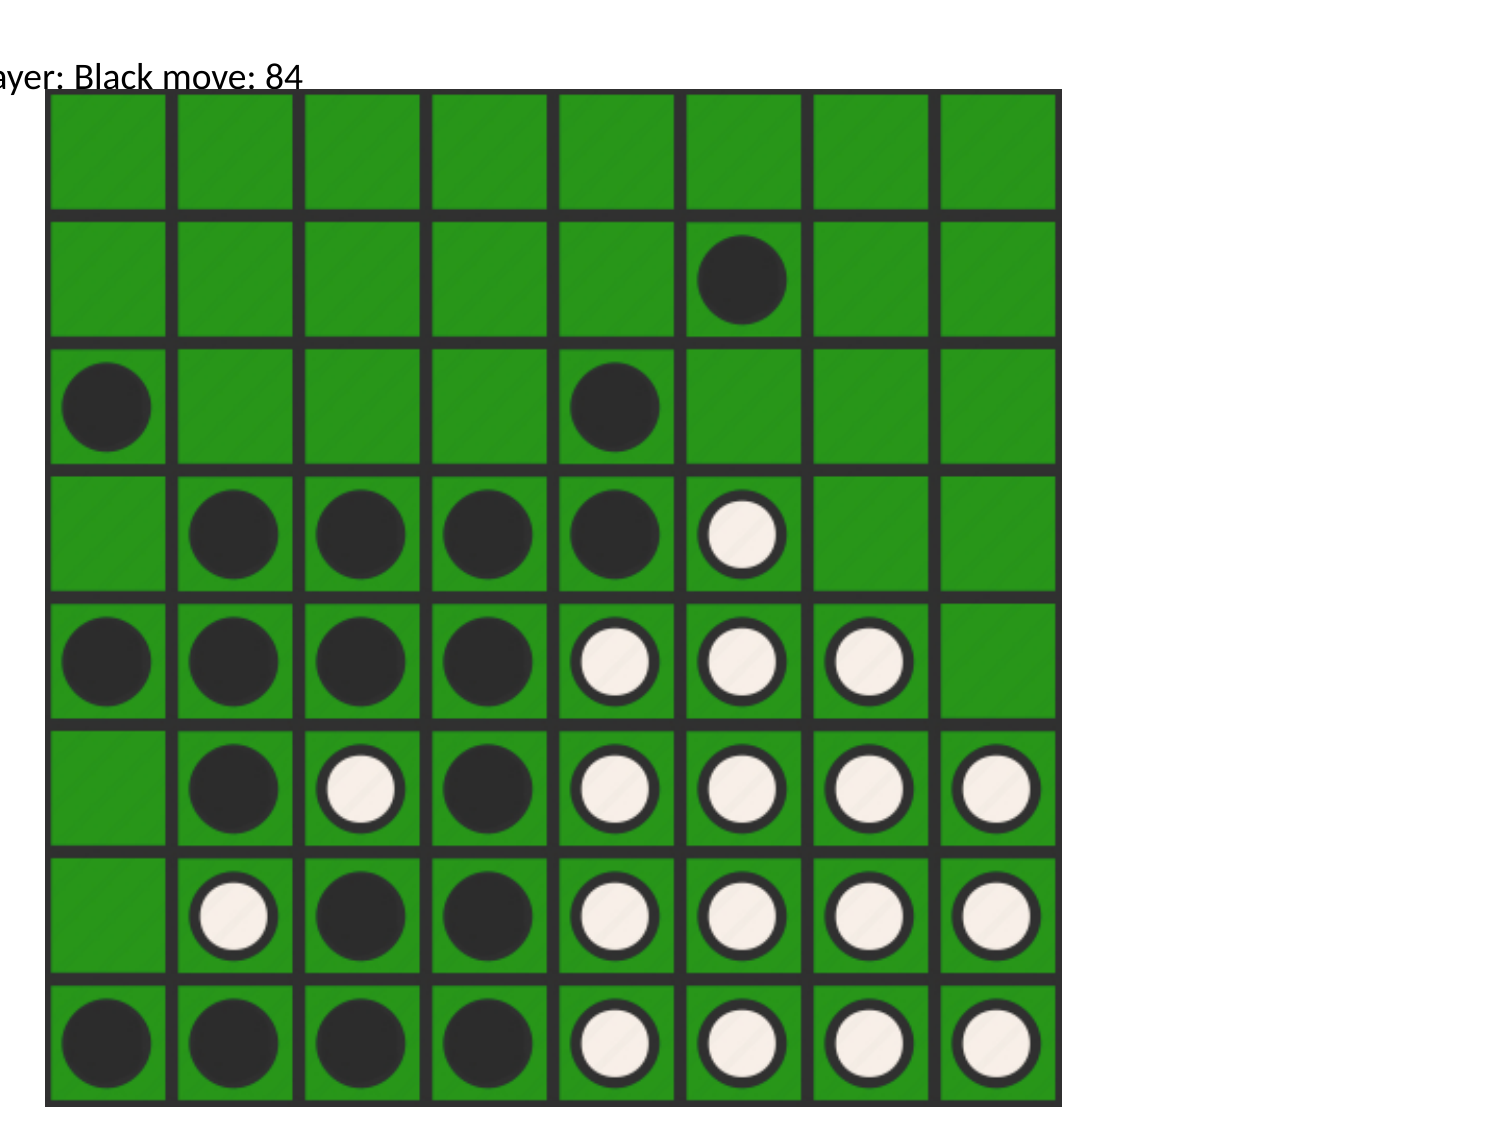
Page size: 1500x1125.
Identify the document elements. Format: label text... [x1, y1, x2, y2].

picture [44, 89, 1062, 1107]
text_box turn: 33 player: Black move: 84 [0, 44, 319, 105]
